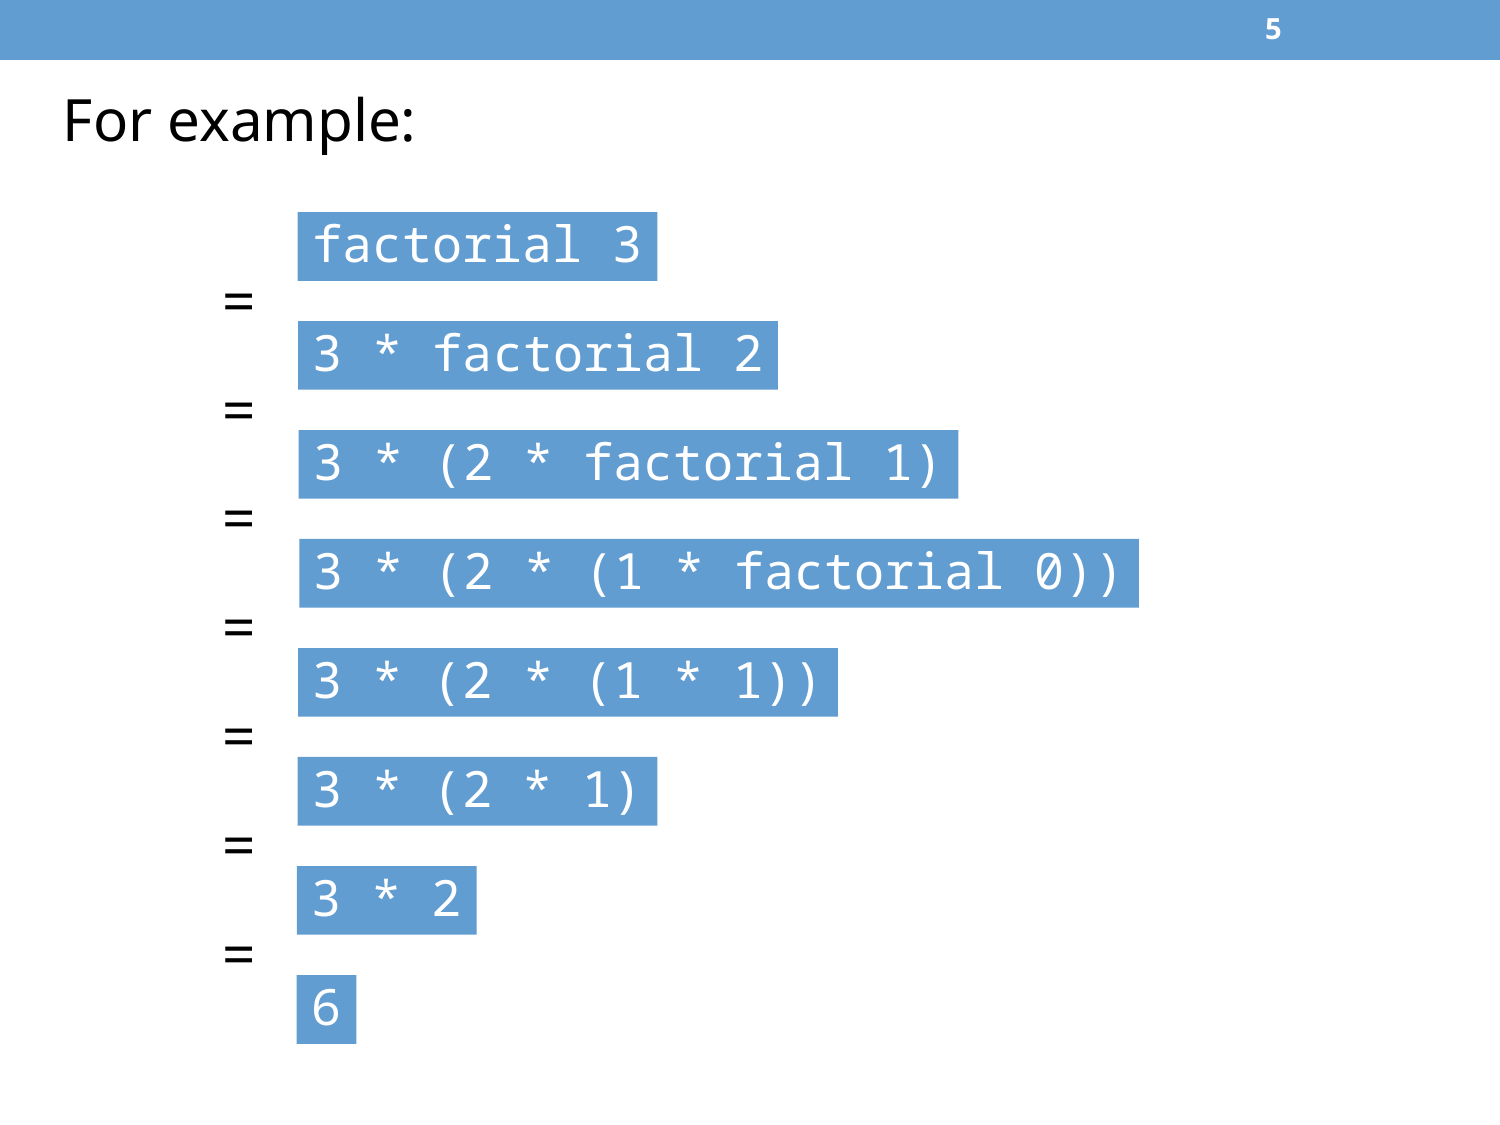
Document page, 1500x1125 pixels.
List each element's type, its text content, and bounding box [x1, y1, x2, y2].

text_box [202, 255, 780, 363]
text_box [202, 691, 660, 826]
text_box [202, 941, 357, 1045]
text_box factorial 3 [297, 212, 658, 253]
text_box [202, 800, 478, 936]
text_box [202, 582, 841, 718]
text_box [202, 364, 962, 472]
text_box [202, 473, 1143, 609]
text_box For example: [48, 75, 432, 161]
slide_number 4 [1250, 3, 1425, 57]
